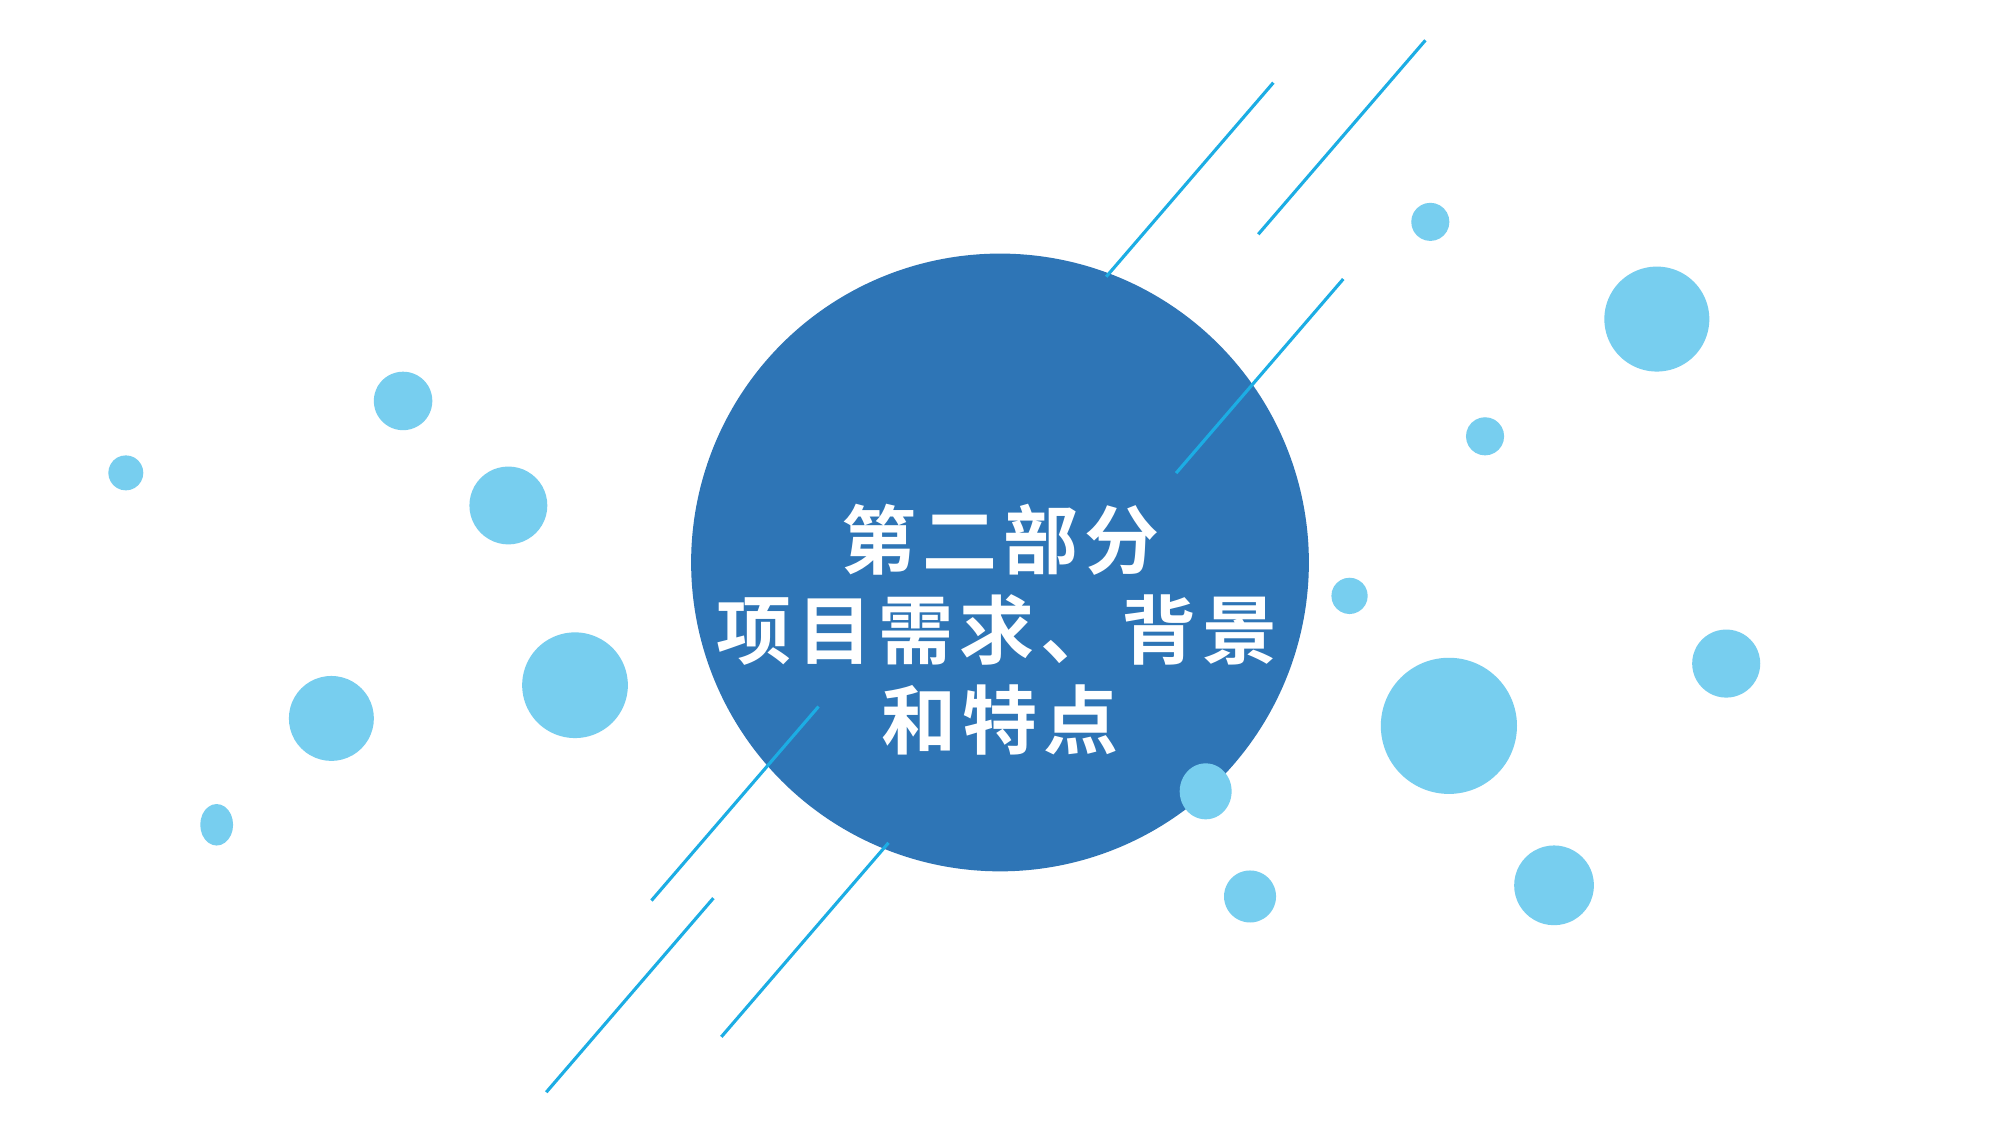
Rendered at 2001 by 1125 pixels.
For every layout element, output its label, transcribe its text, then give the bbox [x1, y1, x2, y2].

text_box [468, 465, 549, 546]
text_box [721, 842, 889, 1038]
text_box [1690, 628, 1762, 699]
text_box [1178, 762, 1233, 821]
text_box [545, 897, 714, 1093]
text_box [1222, 869, 1278, 924]
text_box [1258, 39, 1426, 235]
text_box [1105, 82, 1274, 277]
text_box [699, 252, 1301, 485]
text_box [198, 802, 235, 847]
text_box [1464, 415, 1506, 457]
text_box [824, 771, 1185, 873]
text_box [107, 454, 145, 492]
text_box [1379, 656, 1519, 796]
text_box [1330, 576, 1370, 616]
text_box 第二部分 项目需求、背景和特点 [685, 485, 1316, 771]
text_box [651, 706, 819, 901]
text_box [1175, 278, 1344, 474]
text_box [1425, 201, 1451, 243]
text_box [372, 370, 434, 432]
text_box [1512, 844, 1596, 927]
text_box [520, 631, 630, 740]
text_box [287, 674, 376, 763]
text_box [1603, 265, 1711, 373]
